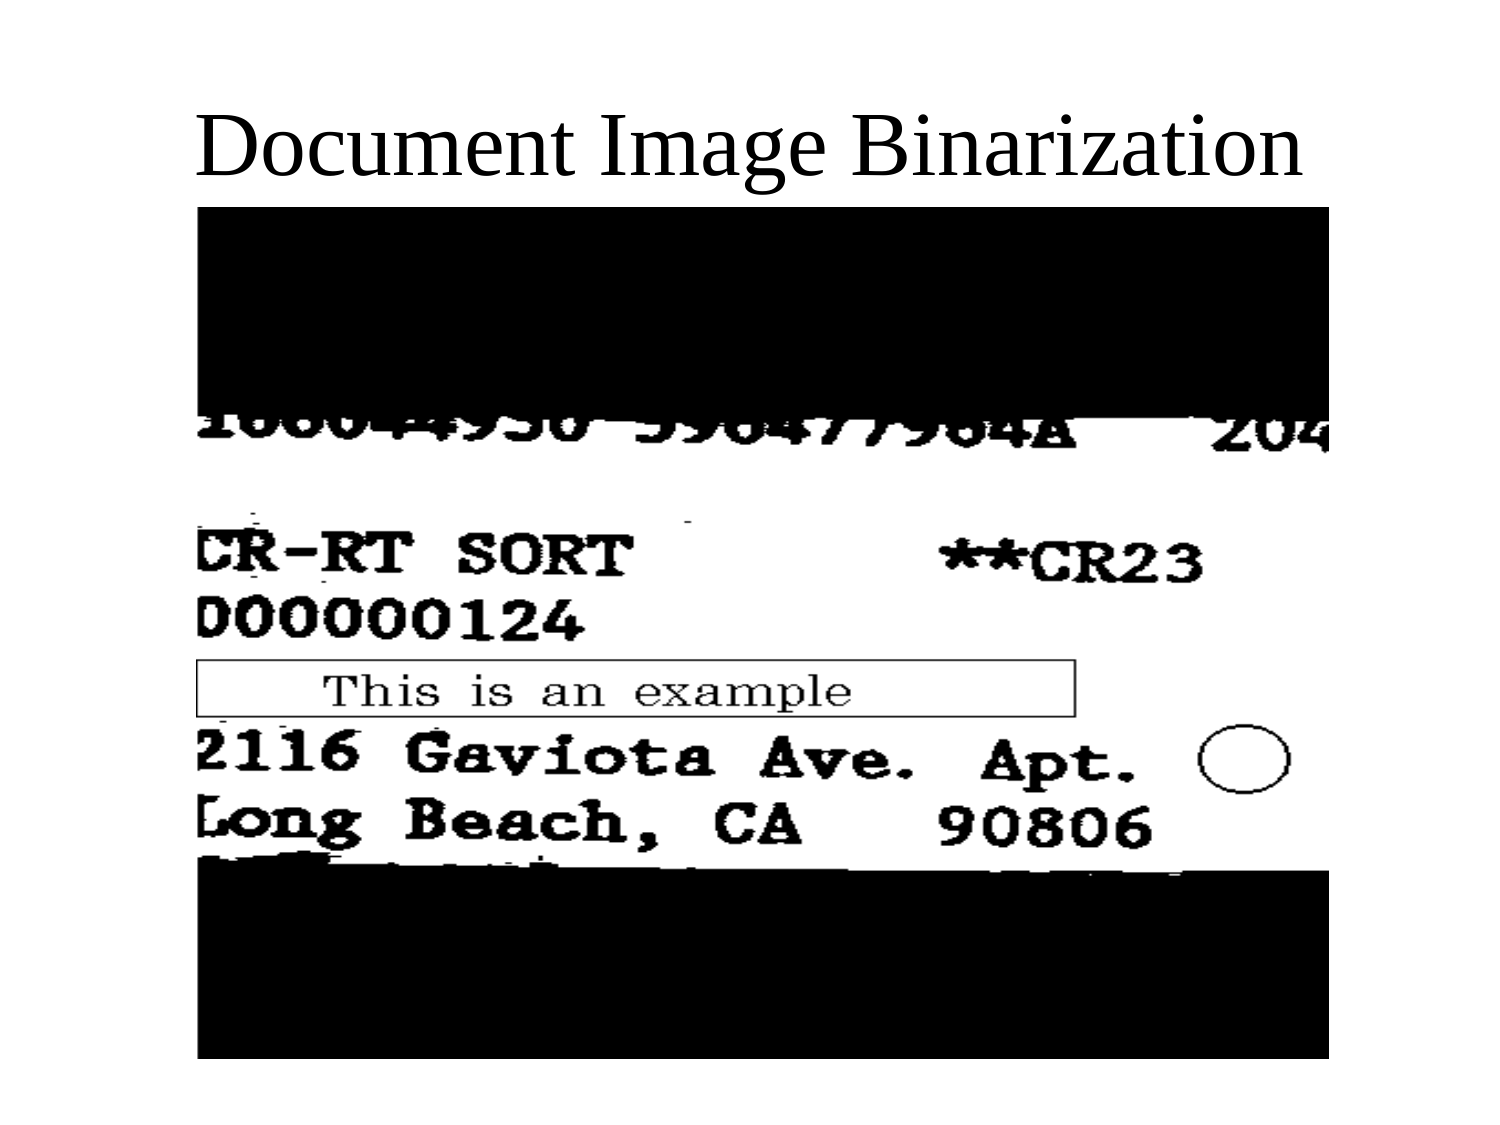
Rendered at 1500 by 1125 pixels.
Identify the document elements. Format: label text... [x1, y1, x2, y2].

picture [196, 207, 1330, 1059]
title Document Image Binarization [74, 44, 1426, 233]
